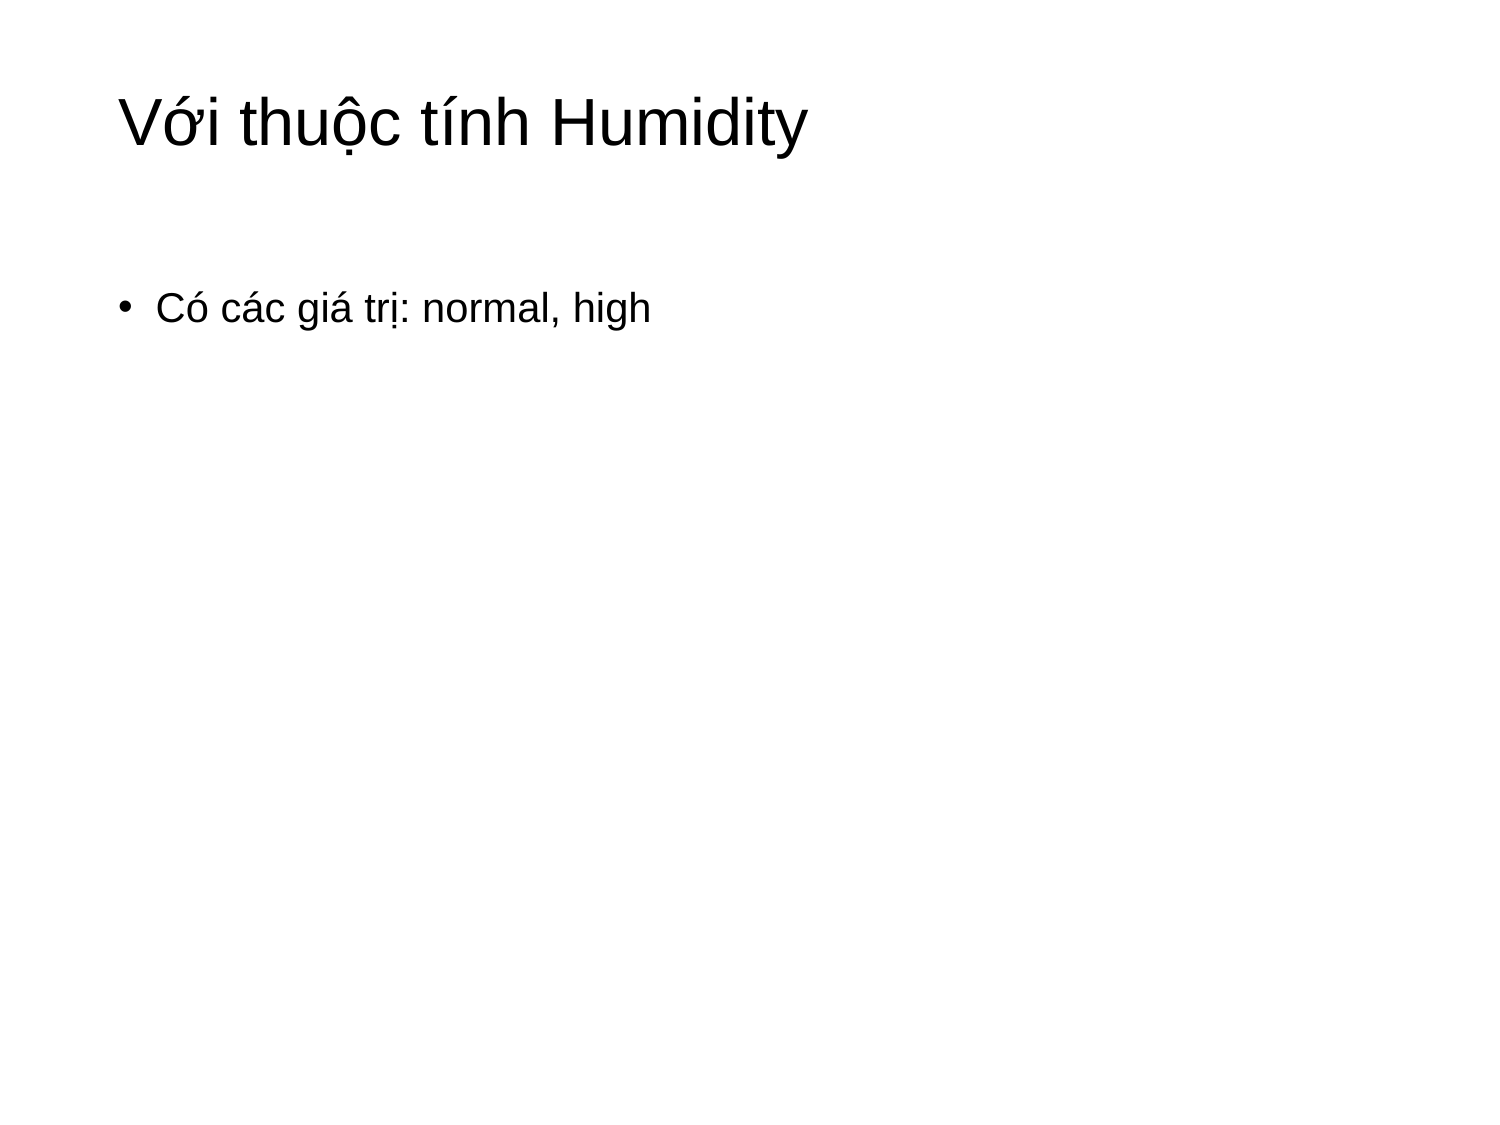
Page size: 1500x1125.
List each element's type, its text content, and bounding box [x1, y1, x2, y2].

title Với thuộc tính Humidity [103, 59, 1397, 188]
